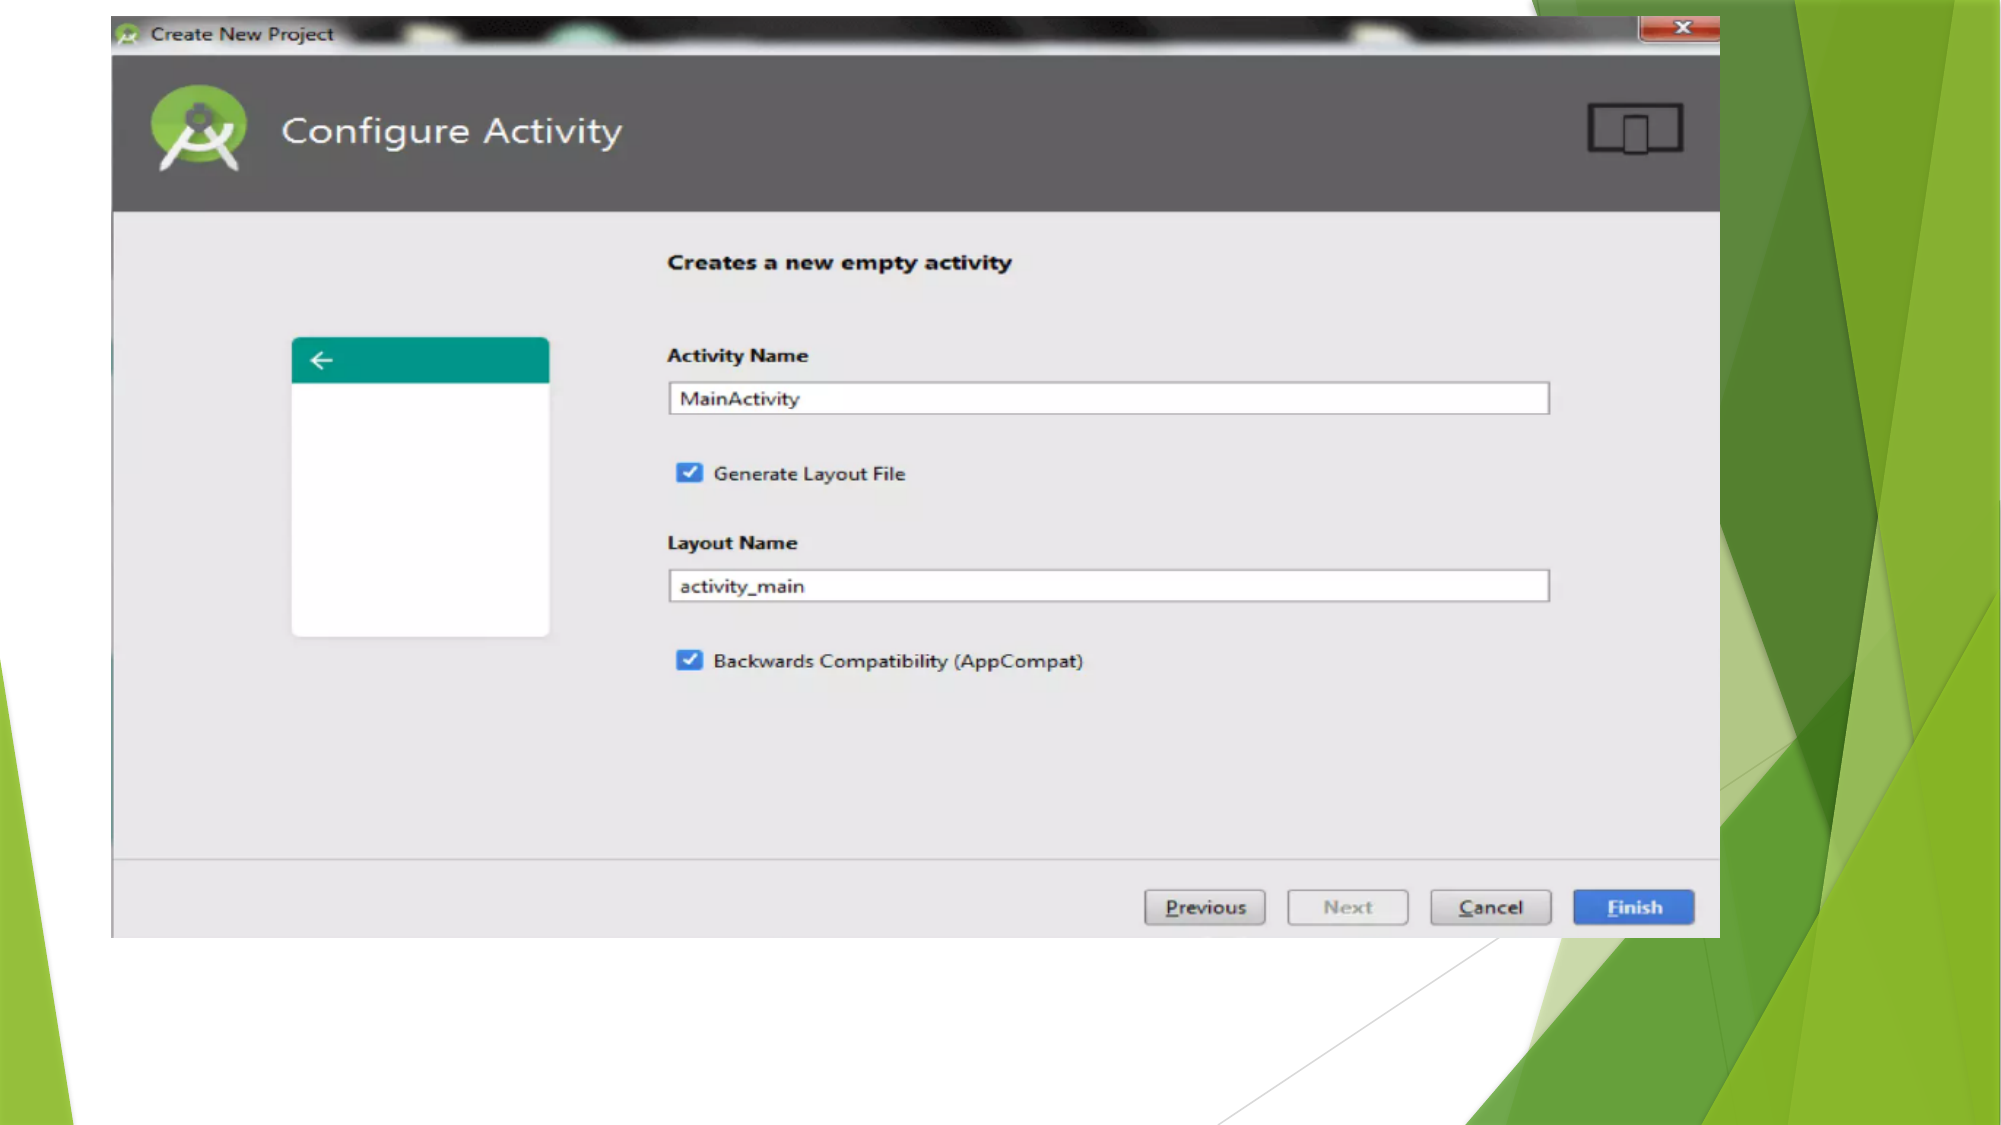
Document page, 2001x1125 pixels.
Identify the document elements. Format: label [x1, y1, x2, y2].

list [110, 16, 1720, 938]
